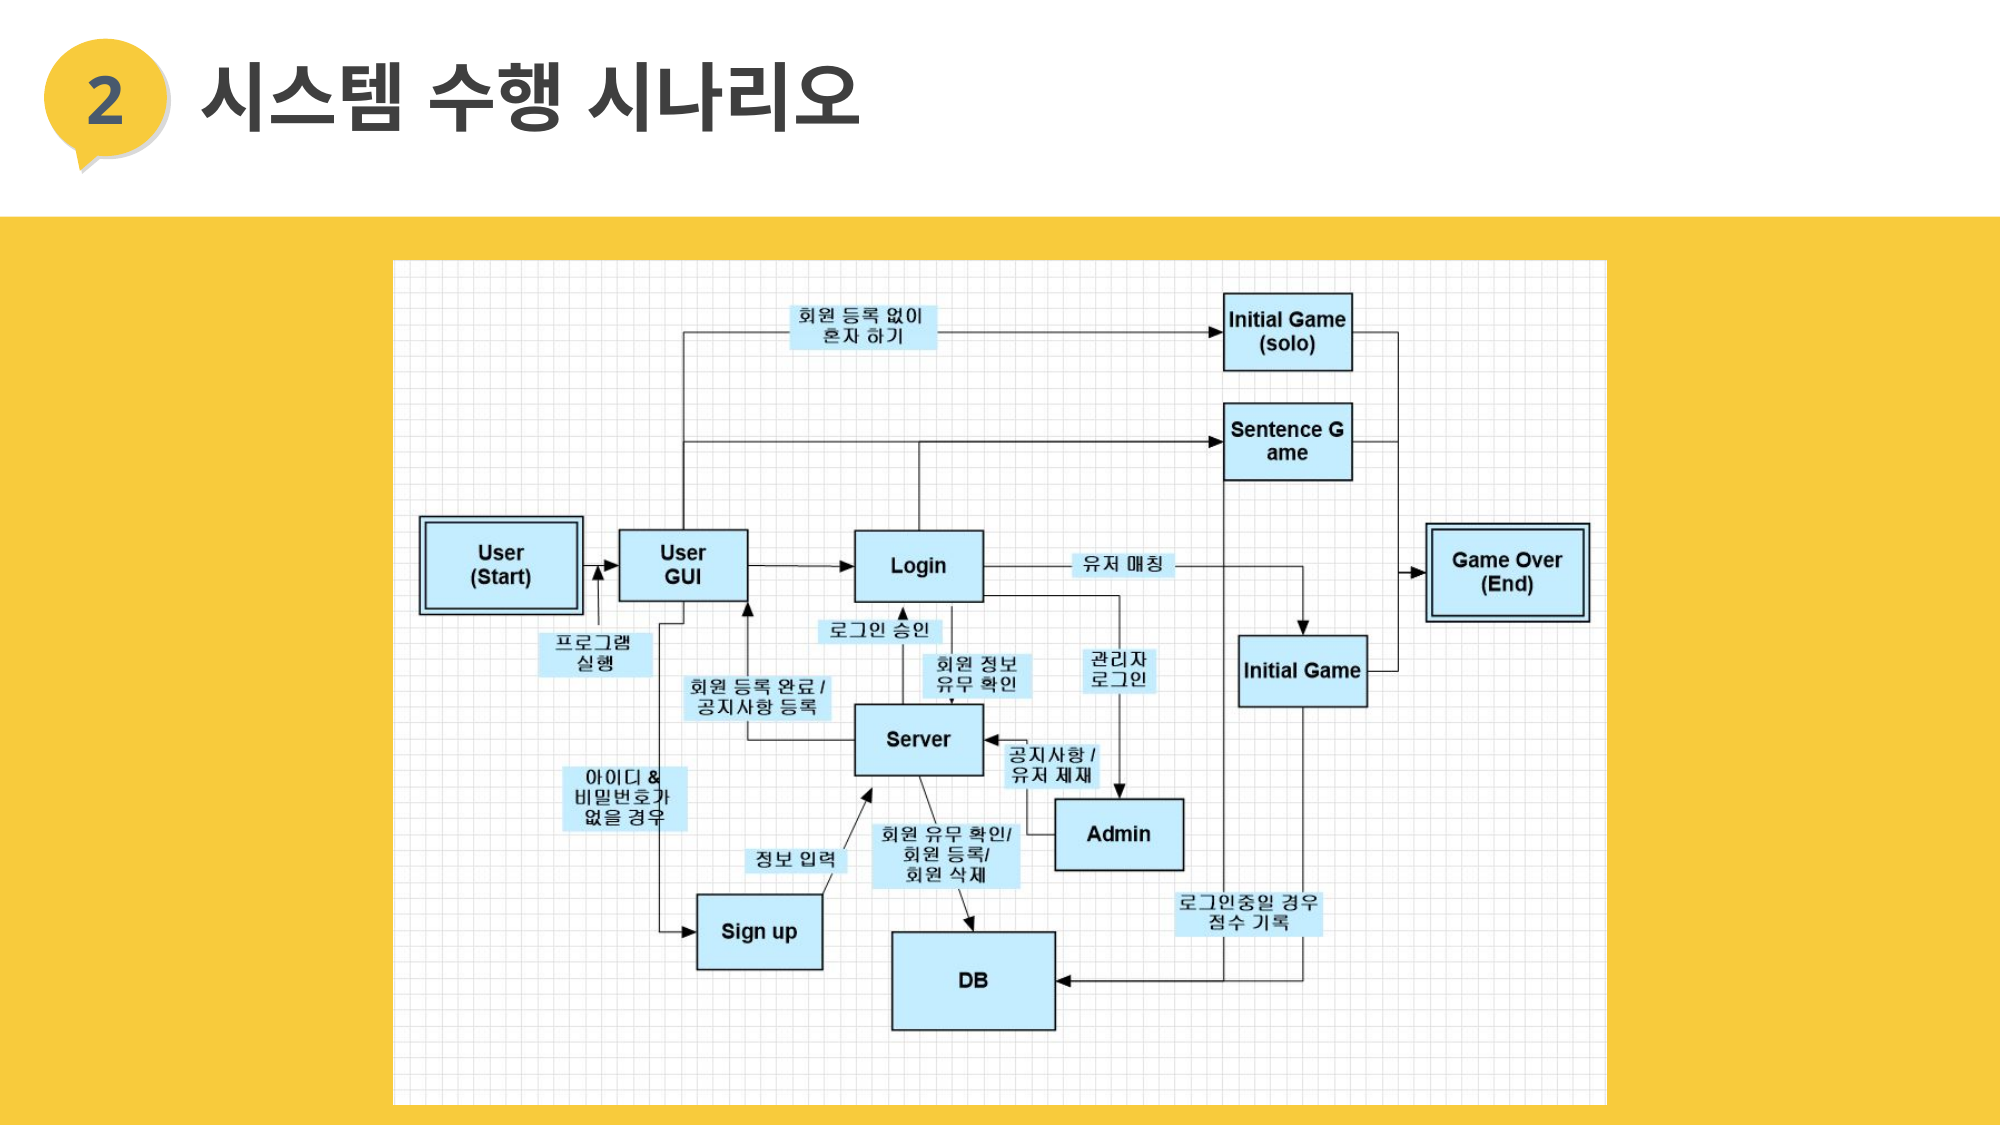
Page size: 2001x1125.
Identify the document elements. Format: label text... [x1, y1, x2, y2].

text_box 시스템 수행 시나리오 [185, 42, 878, 148]
picture [393, 260, 1607, 1105]
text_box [44, 38, 172, 160]
